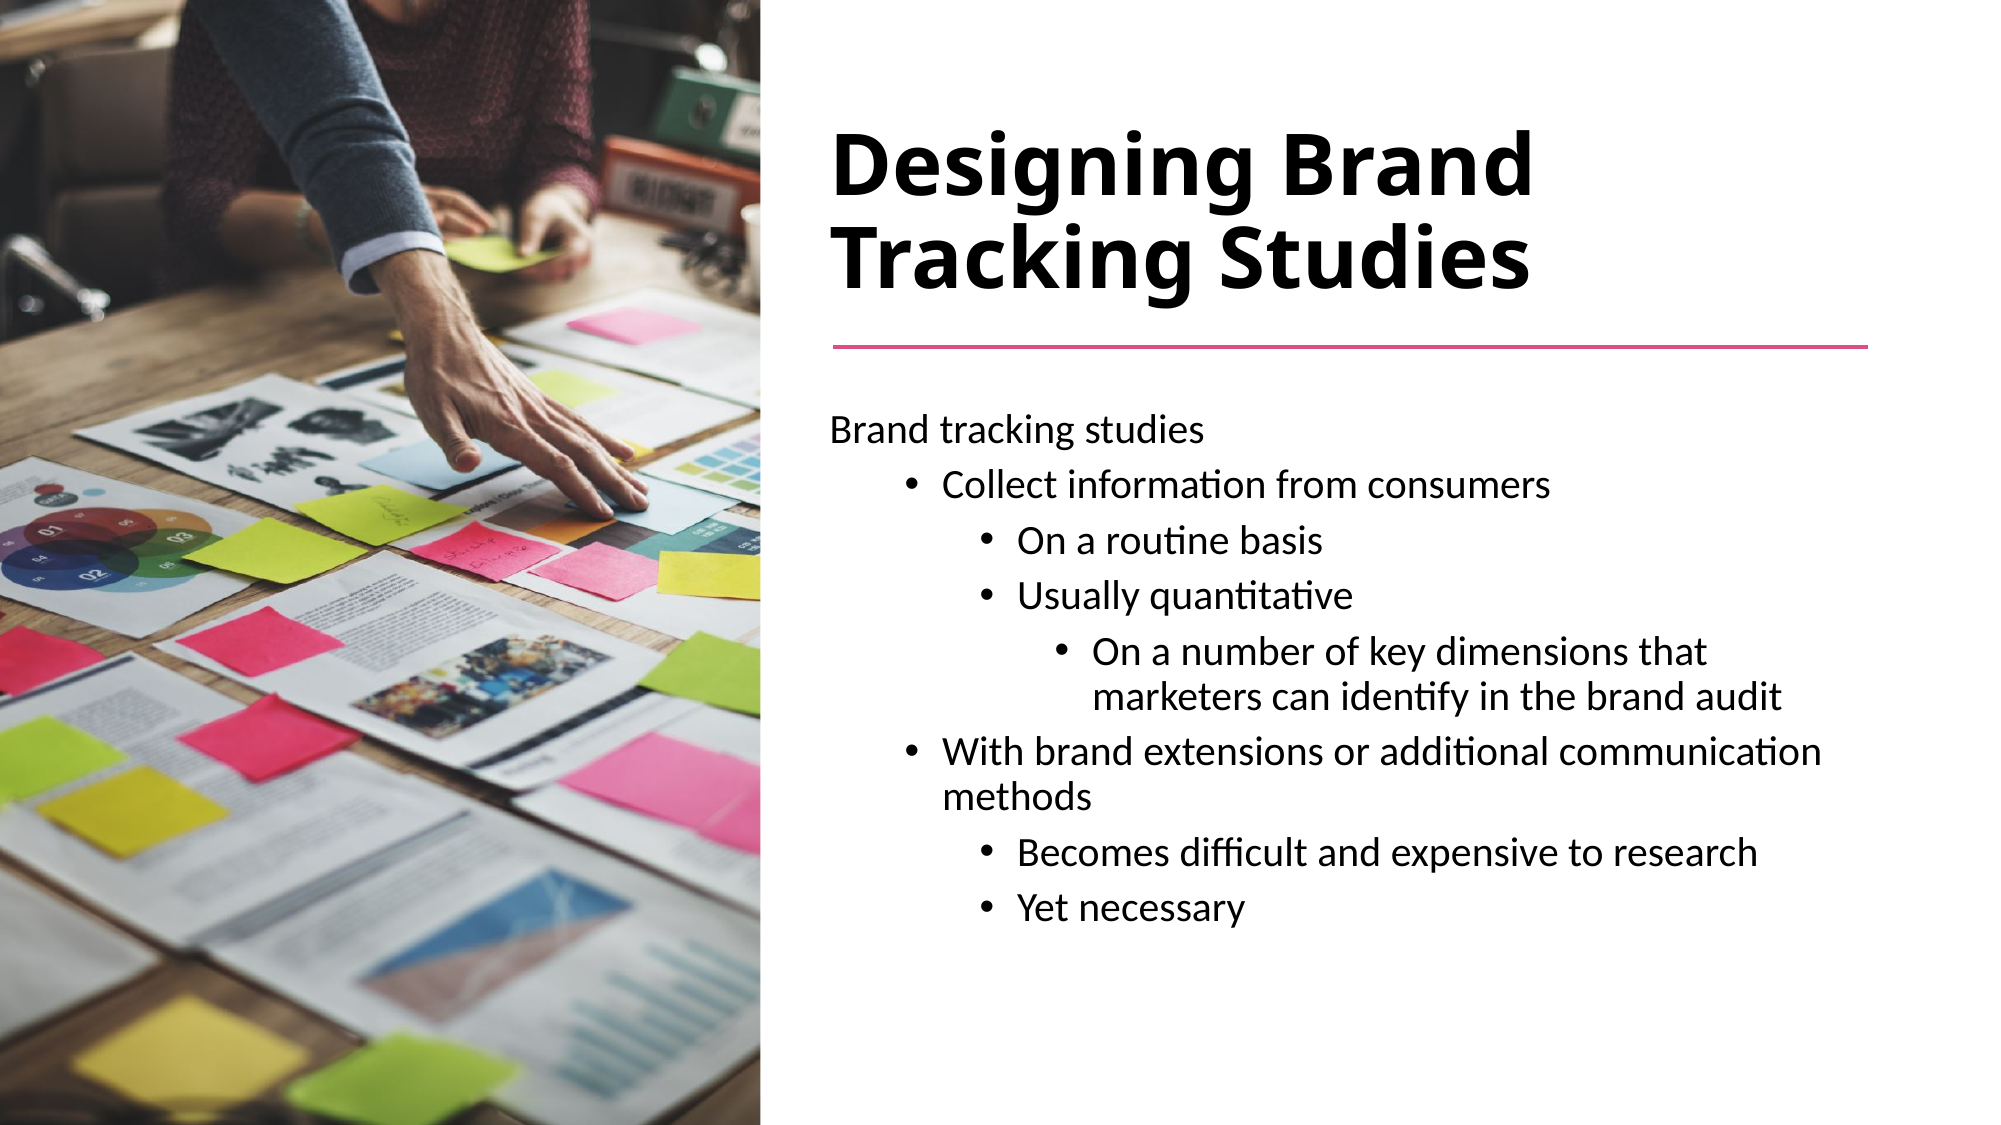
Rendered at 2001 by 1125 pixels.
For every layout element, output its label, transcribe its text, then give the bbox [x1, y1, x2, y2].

title Designing Brand Tracking Studies [814, 103, 1895, 315]
picture [0, 0, 761, 1125]
list Brand tracking studies Collect information from consumers On a routine basis Usually quantitative On a number of key dimensions that marketers can identify in the brand audit With brand extensions or additional communication methods Becomes difficult and expensive to research Yet necessary [814, 399, 1895, 1021]
